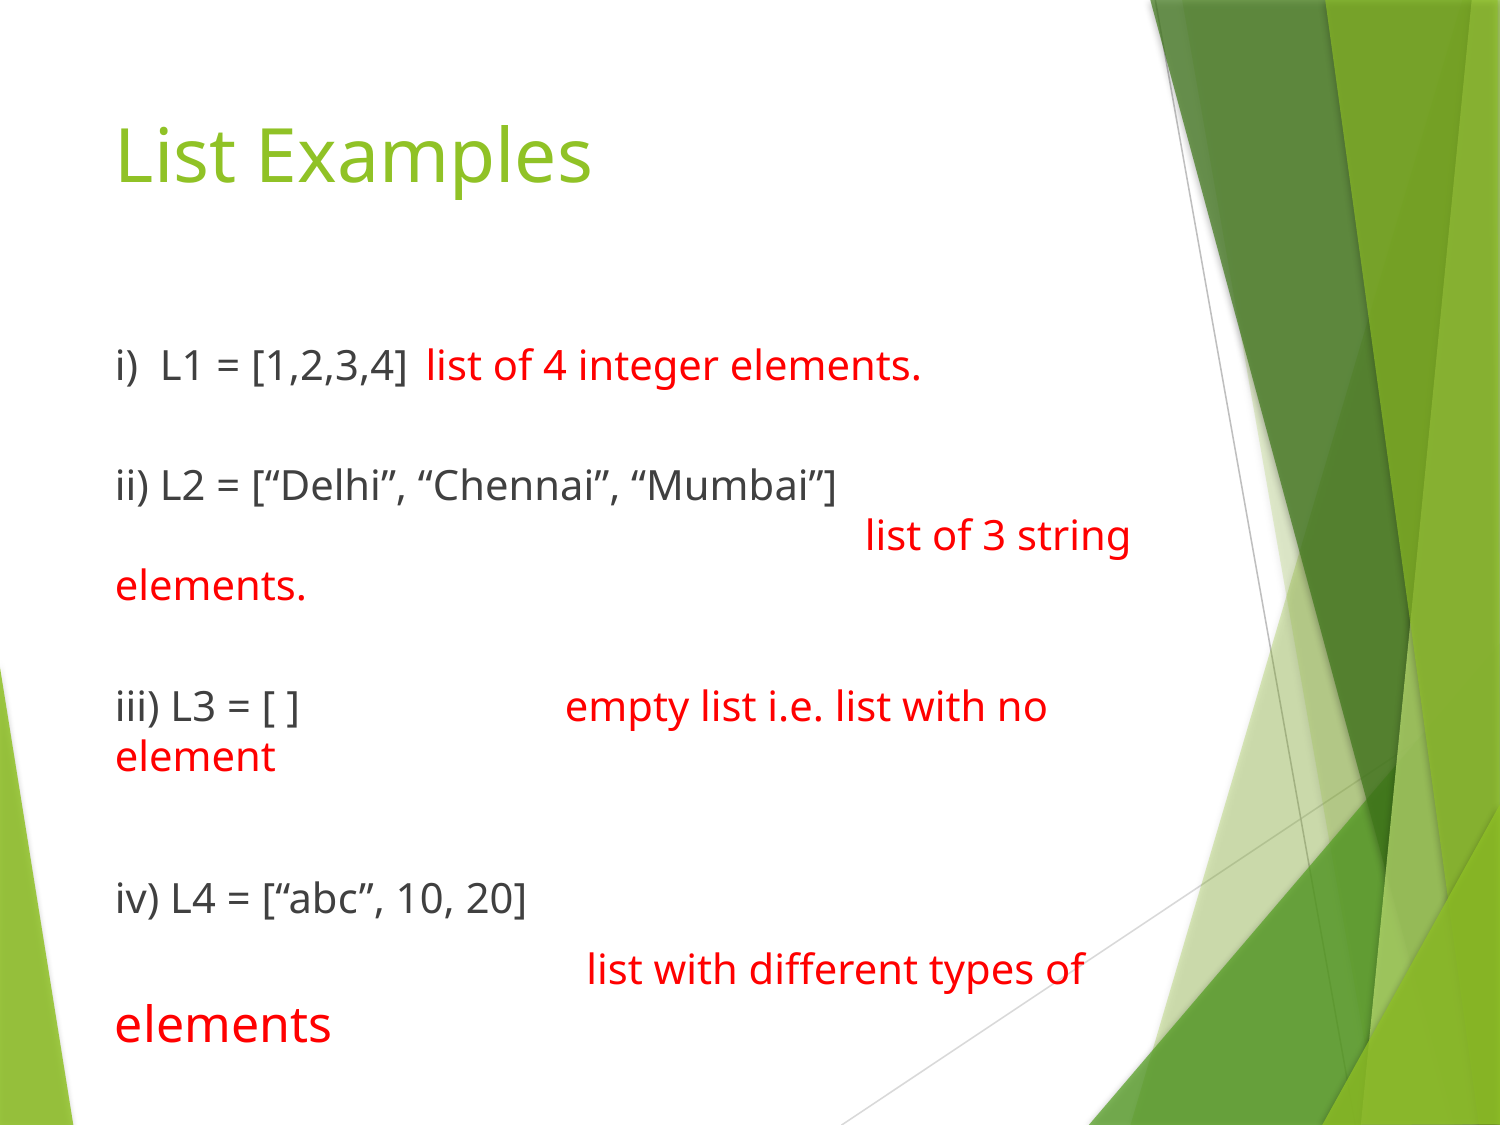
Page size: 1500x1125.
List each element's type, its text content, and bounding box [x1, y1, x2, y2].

title List Examples [99, 99, 1142, 225]
list i) L1 = [1,2,3,4] list of 4 integer elements. ii) L2 = [“Delhi”, “Chennai”, “Mumbai”] list of 3 string elements. iii) L3 = [ ] empty list i.e. list with no element iv) L4 = [“abc”, 10, 20] list with different types of elements [99, 230, 1200, 1013]
